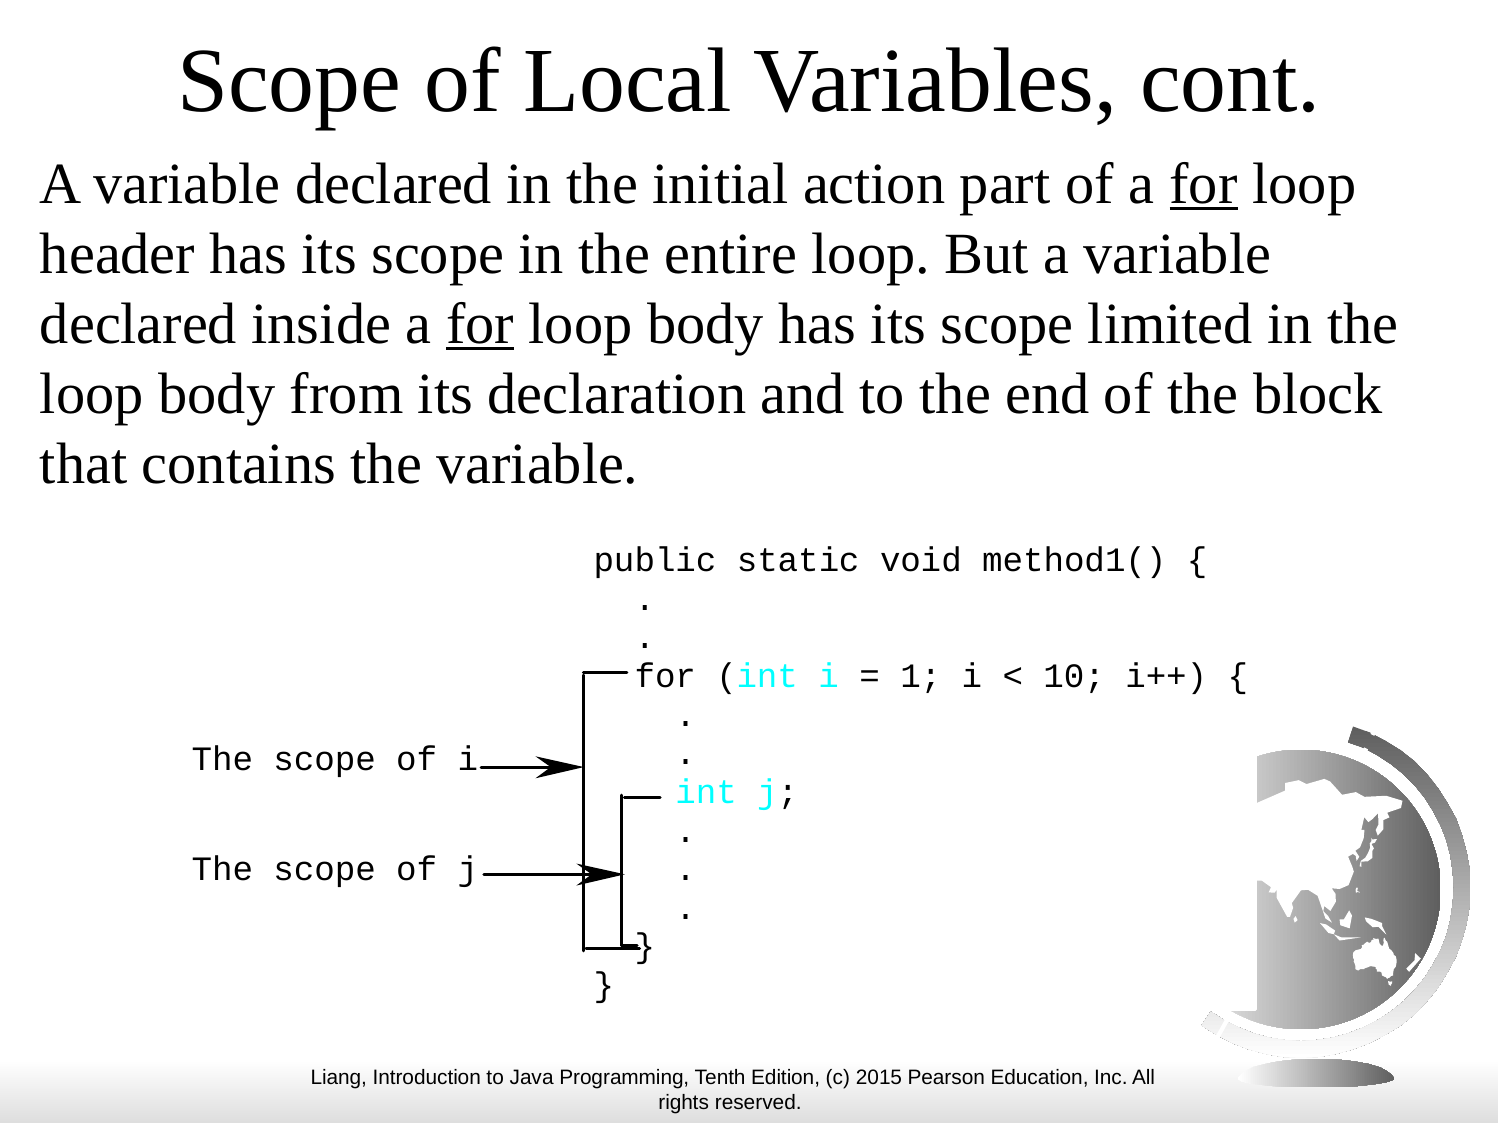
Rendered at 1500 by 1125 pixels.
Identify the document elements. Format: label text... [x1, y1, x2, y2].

title Scope of Local Variables, cont. [112, 37, 1388, 113]
slide_number [1074, 1049, 1388, 1125]
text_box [126, 455, 1314, 1030]
list A variable declared in the initial action part of a for loop header has its scope in the entire loop. But a variable declared inside a for loop body has its scope limited in the loop body from its declaration and to the end of the block that contains the variable. [24, 137, 1475, 519]
